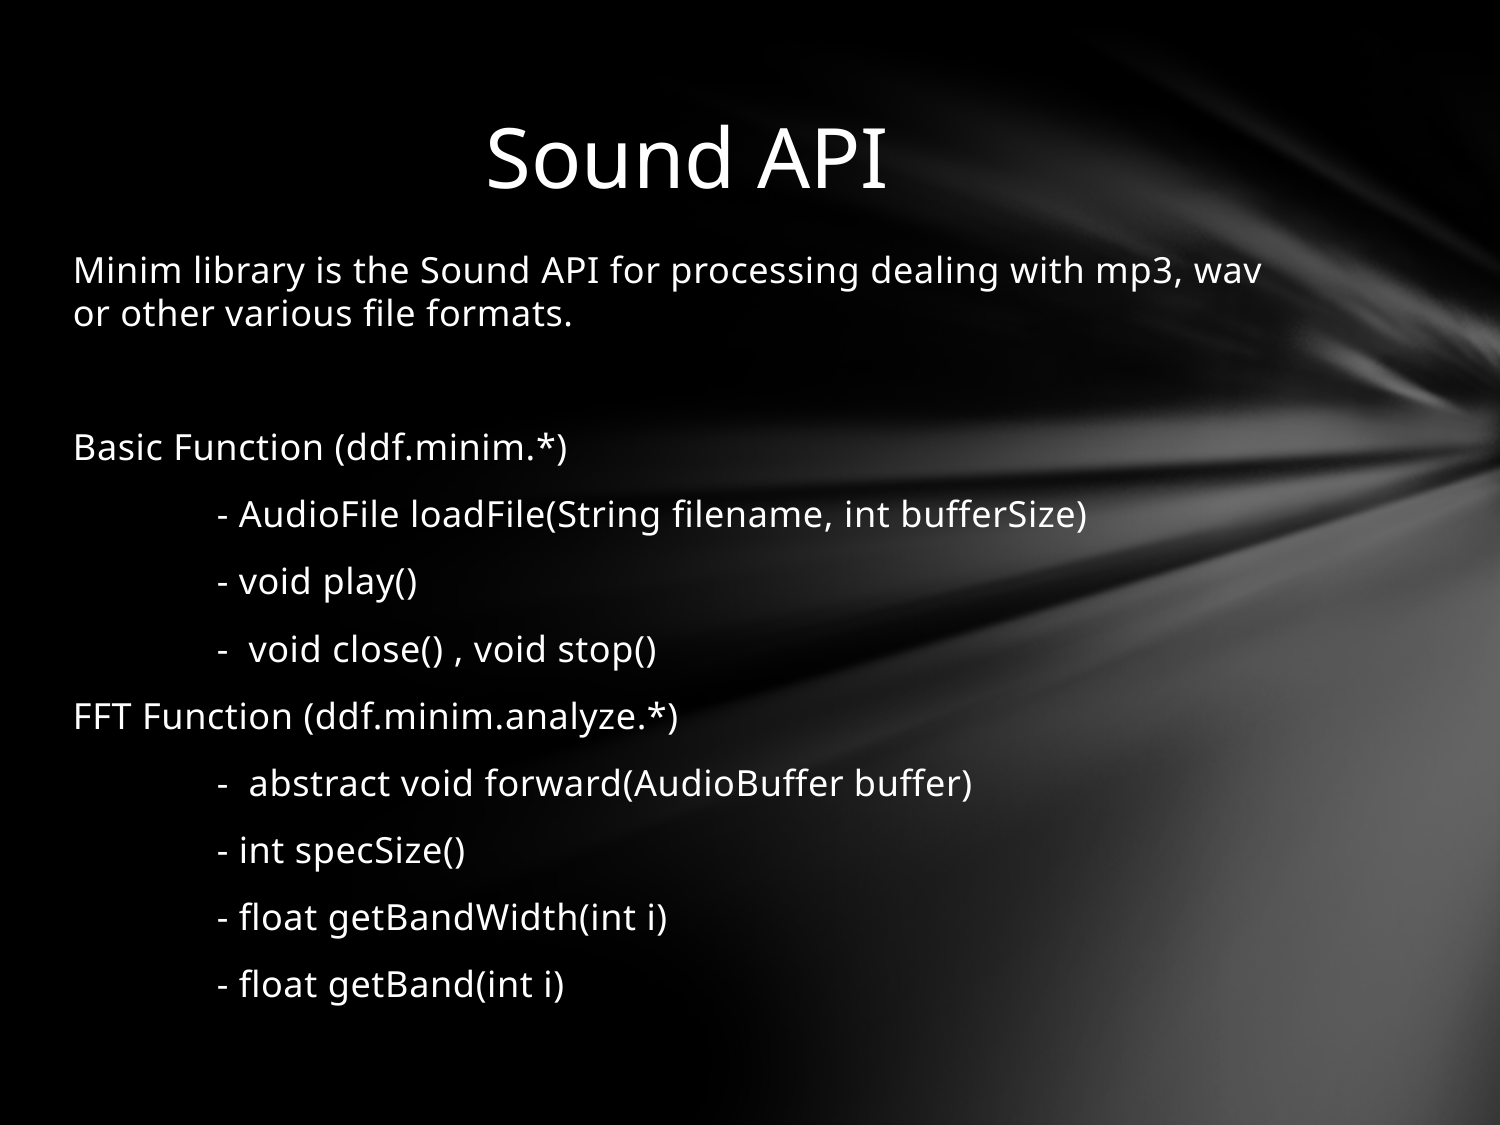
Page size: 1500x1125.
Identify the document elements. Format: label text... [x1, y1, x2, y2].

title Sound API [57, 37, 1318, 213]
list Minim library is the Sound API for processing dealing with mp3, wav or other various file formats. Basic Function (ddf.minim.*) - AudioFile loadFile(String filename, int bufferSize) - void play() - void close() , void stop() FFT Function (ddf.minim.analyze.*) - abstract void forward(AudioBuffer buffer) - int specSize() - float getBandWidth(int i) - float getBand(int i) [57, 239, 1318, 1015]
